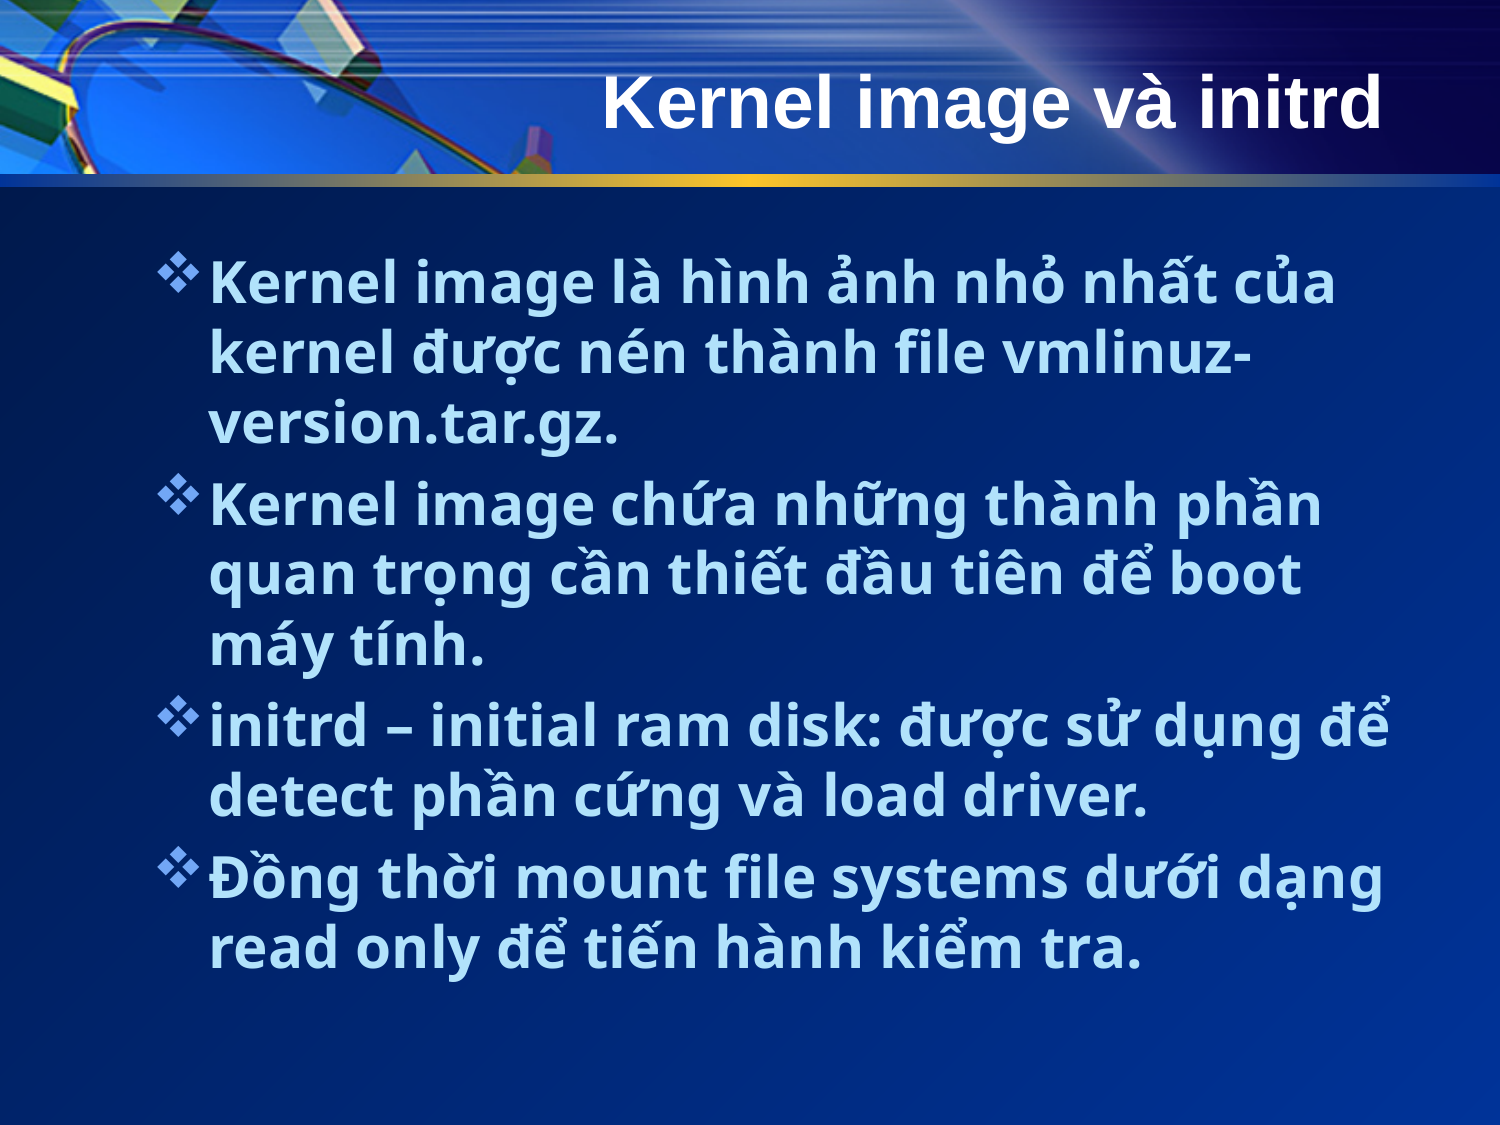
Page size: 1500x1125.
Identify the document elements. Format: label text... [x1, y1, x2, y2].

list Kernel image là hình ảnh nhỏ nhất của kernel được nén thành file vmlinuz-version.tar.gz. Kernel image chứa những thành phần quan trọng cần thiết đầu tiên để boot máy tính. initrd – initial ram disk: được sử dụng để detect phần cứng và load driver. Đồng thời mount file systems dưới dạng read only để tiến hành kiểm tra. [137, 237, 1426, 1063]
picture [0, 0, 1500, 175]
title Kernel image và initrd [162, 52, 1401, 145]
